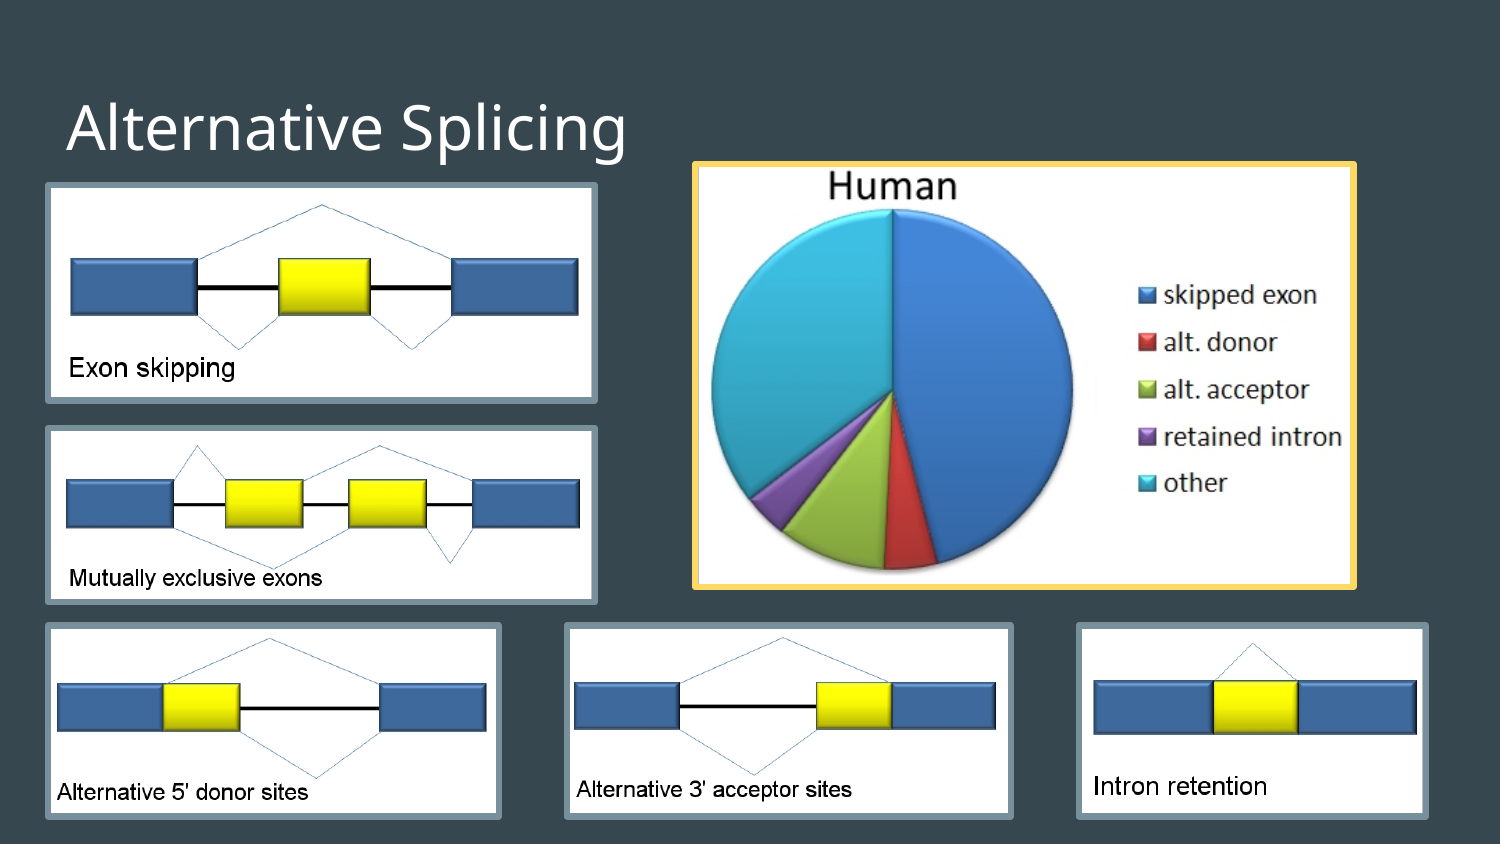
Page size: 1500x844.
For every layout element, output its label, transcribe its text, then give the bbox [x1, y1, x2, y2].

picture [50, 187, 592, 398]
picture [50, 628, 496, 814]
picture [569, 628, 1008, 814]
picture [50, 430, 592, 600]
picture [1081, 628, 1423, 814]
picture [698, 166, 1351, 585]
title Alternative Splicing [51, 72, 1449, 167]
